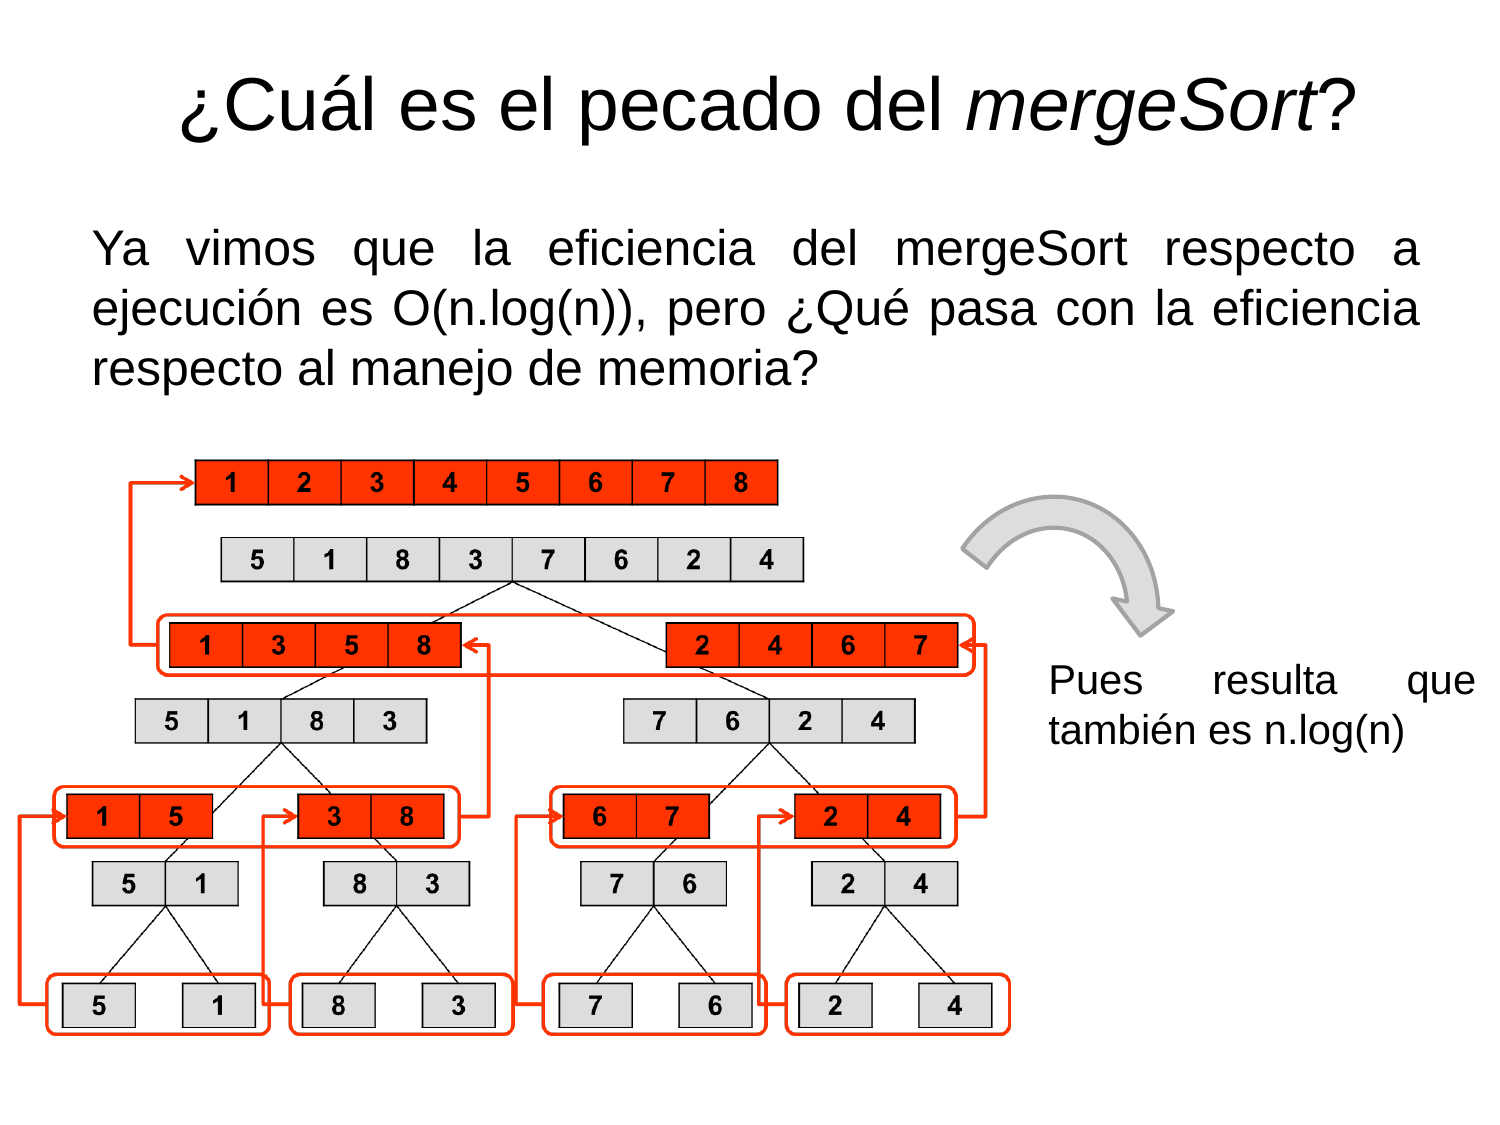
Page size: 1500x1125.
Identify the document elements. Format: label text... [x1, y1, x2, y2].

text_box Pues resulta que también es n.log(n) [1033, 645, 1492, 764]
text_box Ya vimos que la eficiencia del mergeSort respecto a ejecución es O(n.log(n)), pero ¿Qué pasa con la eficiencia respecto al manejo de memoria? [76, 208, 1436, 398]
picture [17, 455, 1011, 1038]
text_box ¿Cuál es el pecado del mergeSort? [123, 30, 1412, 154]
text_box [1016, 494, 1176, 638]
